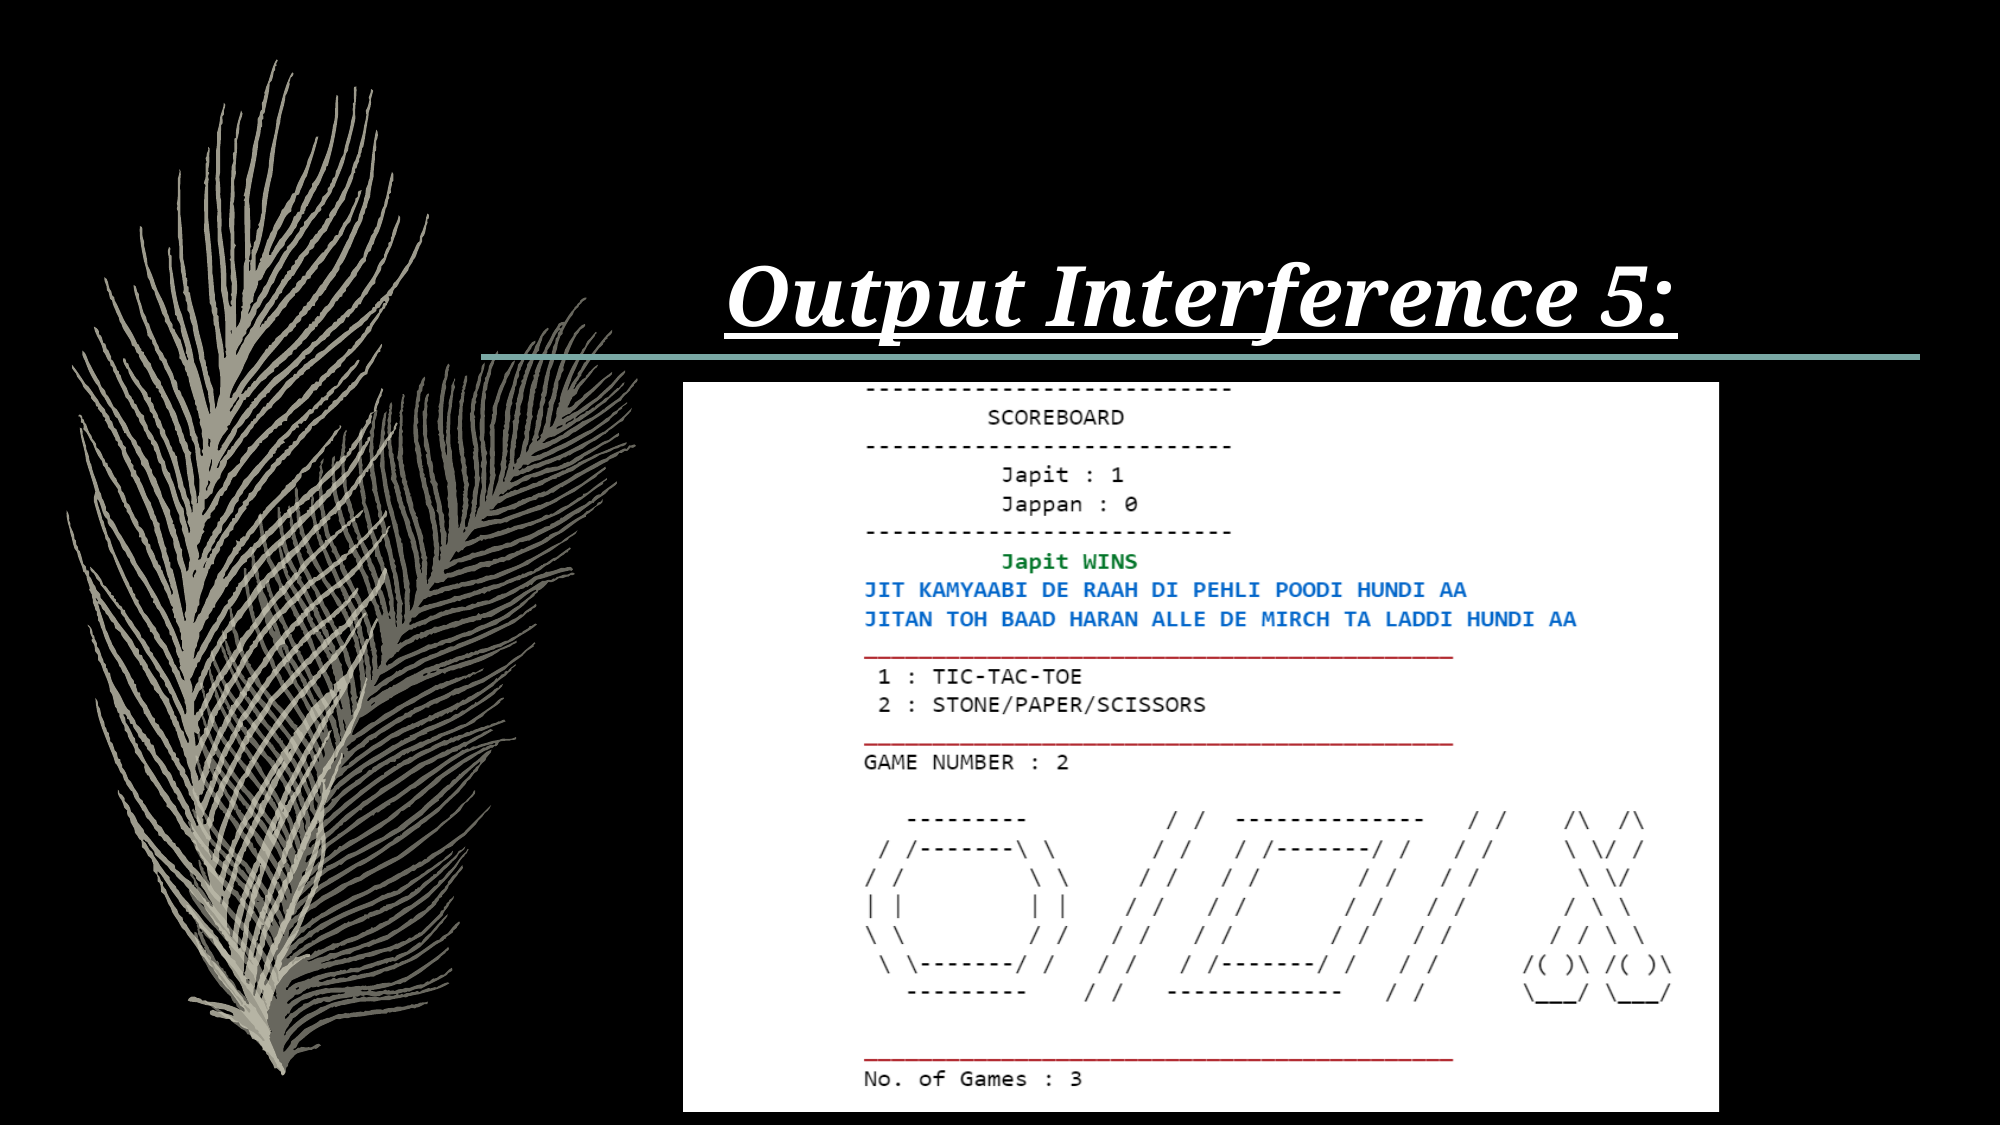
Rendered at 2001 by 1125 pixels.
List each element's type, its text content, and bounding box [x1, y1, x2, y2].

picture [682, 382, 1720, 1115]
title Output Interference 5: [481, 240, 1921, 497]
